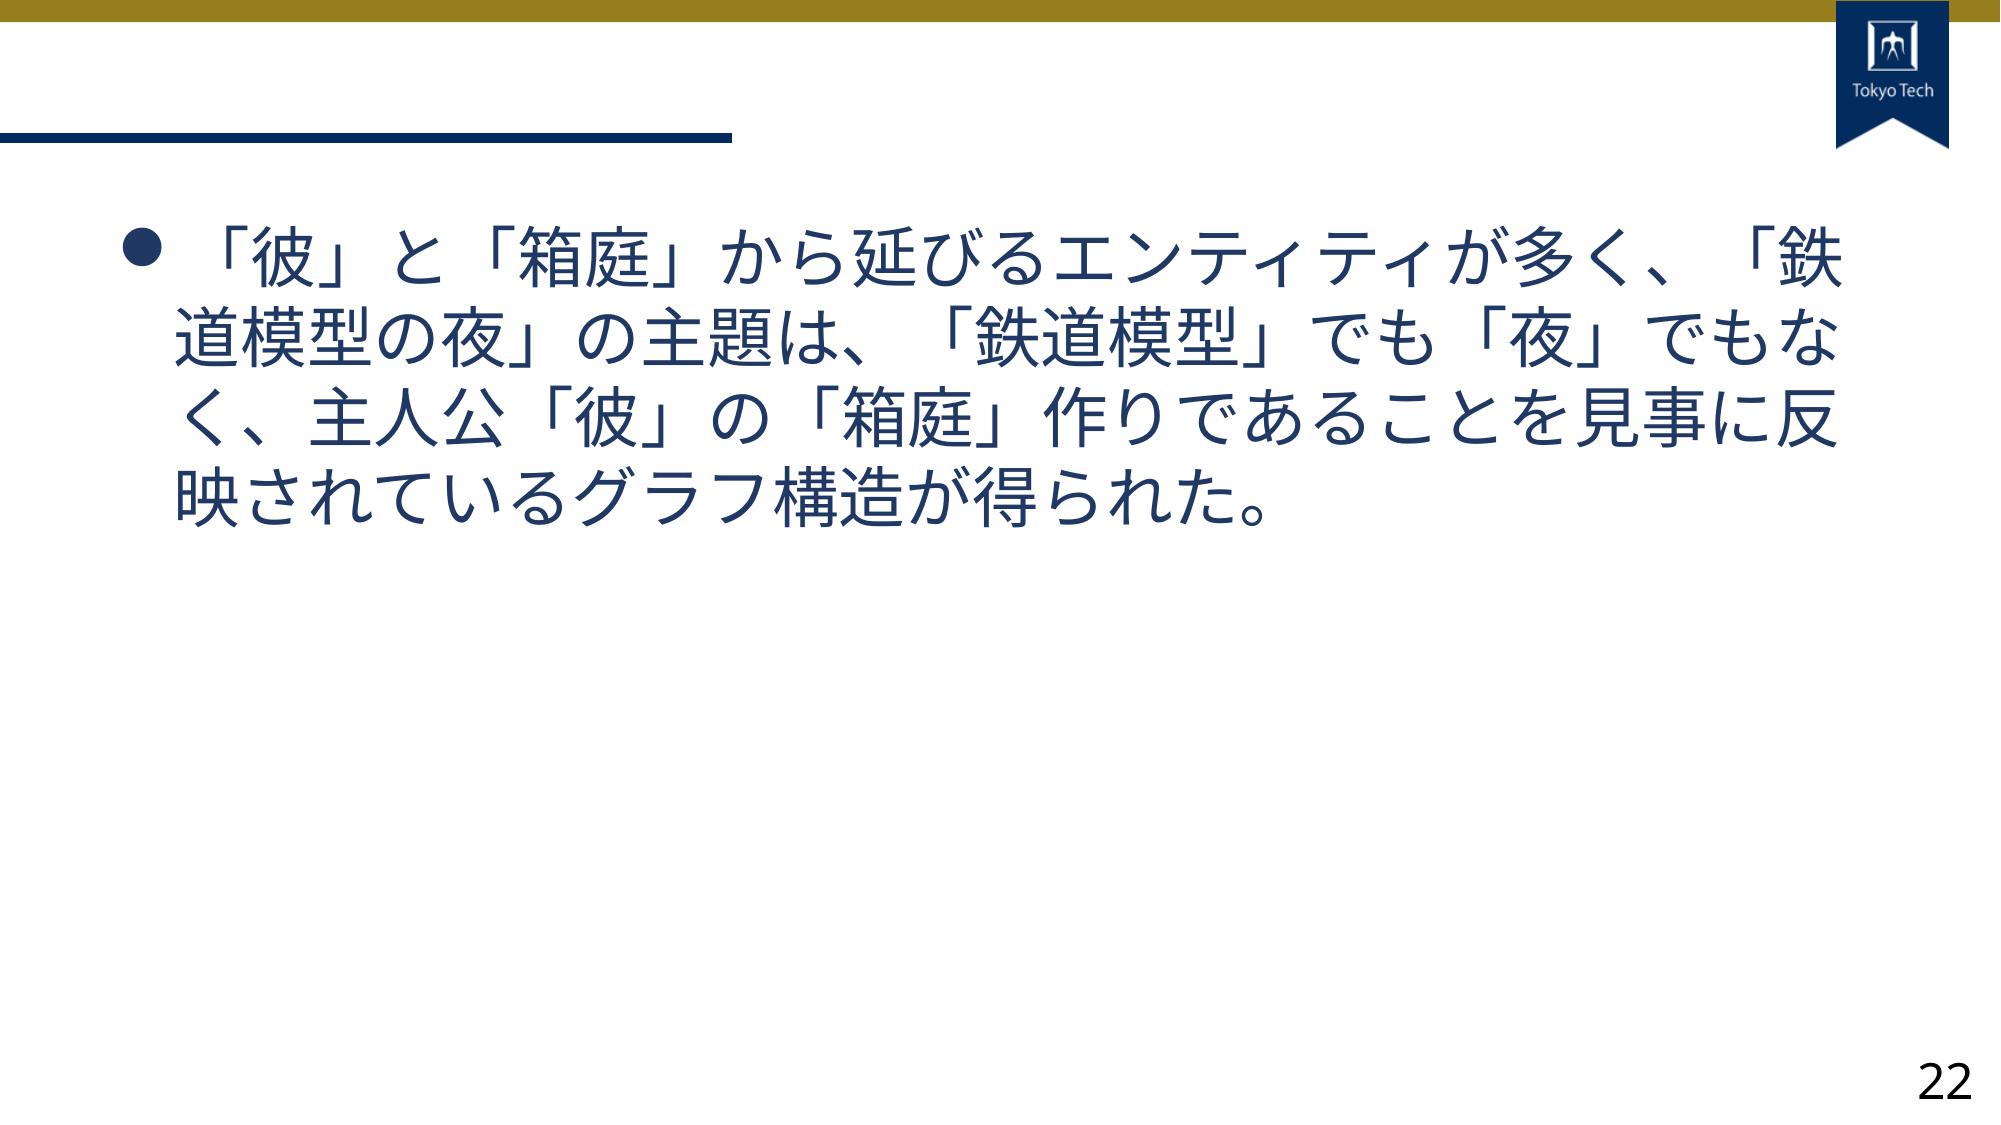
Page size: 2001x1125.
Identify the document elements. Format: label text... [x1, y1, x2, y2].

list 「彼」と「箱庭」から延びるエンティティが多く、「鉄道模型の夜」の主題は、「鉄道模型」でも「夜」でもなく、主人公「彼」の「箱庭」作りであることを見事に反映されているグラフ構造が得られた。 [102, 208, 1900, 1071]
picture [1836, 1, 1949, 149]
